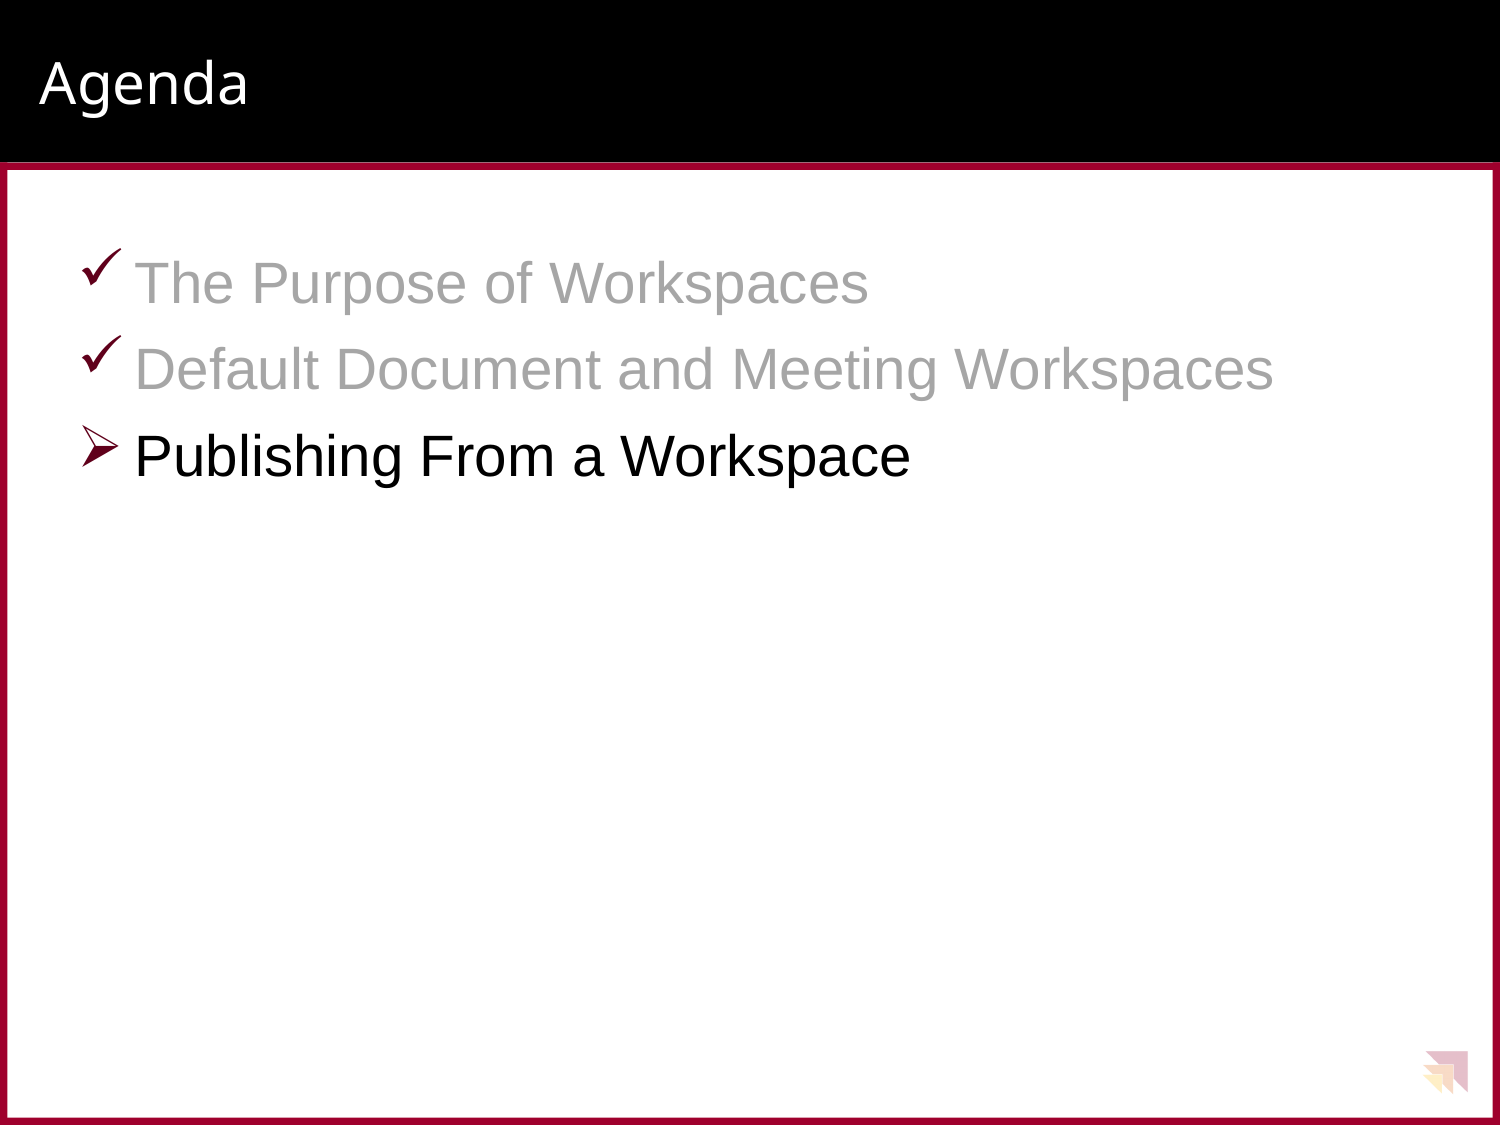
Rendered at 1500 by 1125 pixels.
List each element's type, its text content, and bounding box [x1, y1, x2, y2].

title Agenda [24, 12, 1438, 150]
list The Purpose of Workspaces Default Document and Meeting Workspaces Publishing From a Workspace [62, 237, 1438, 1088]
